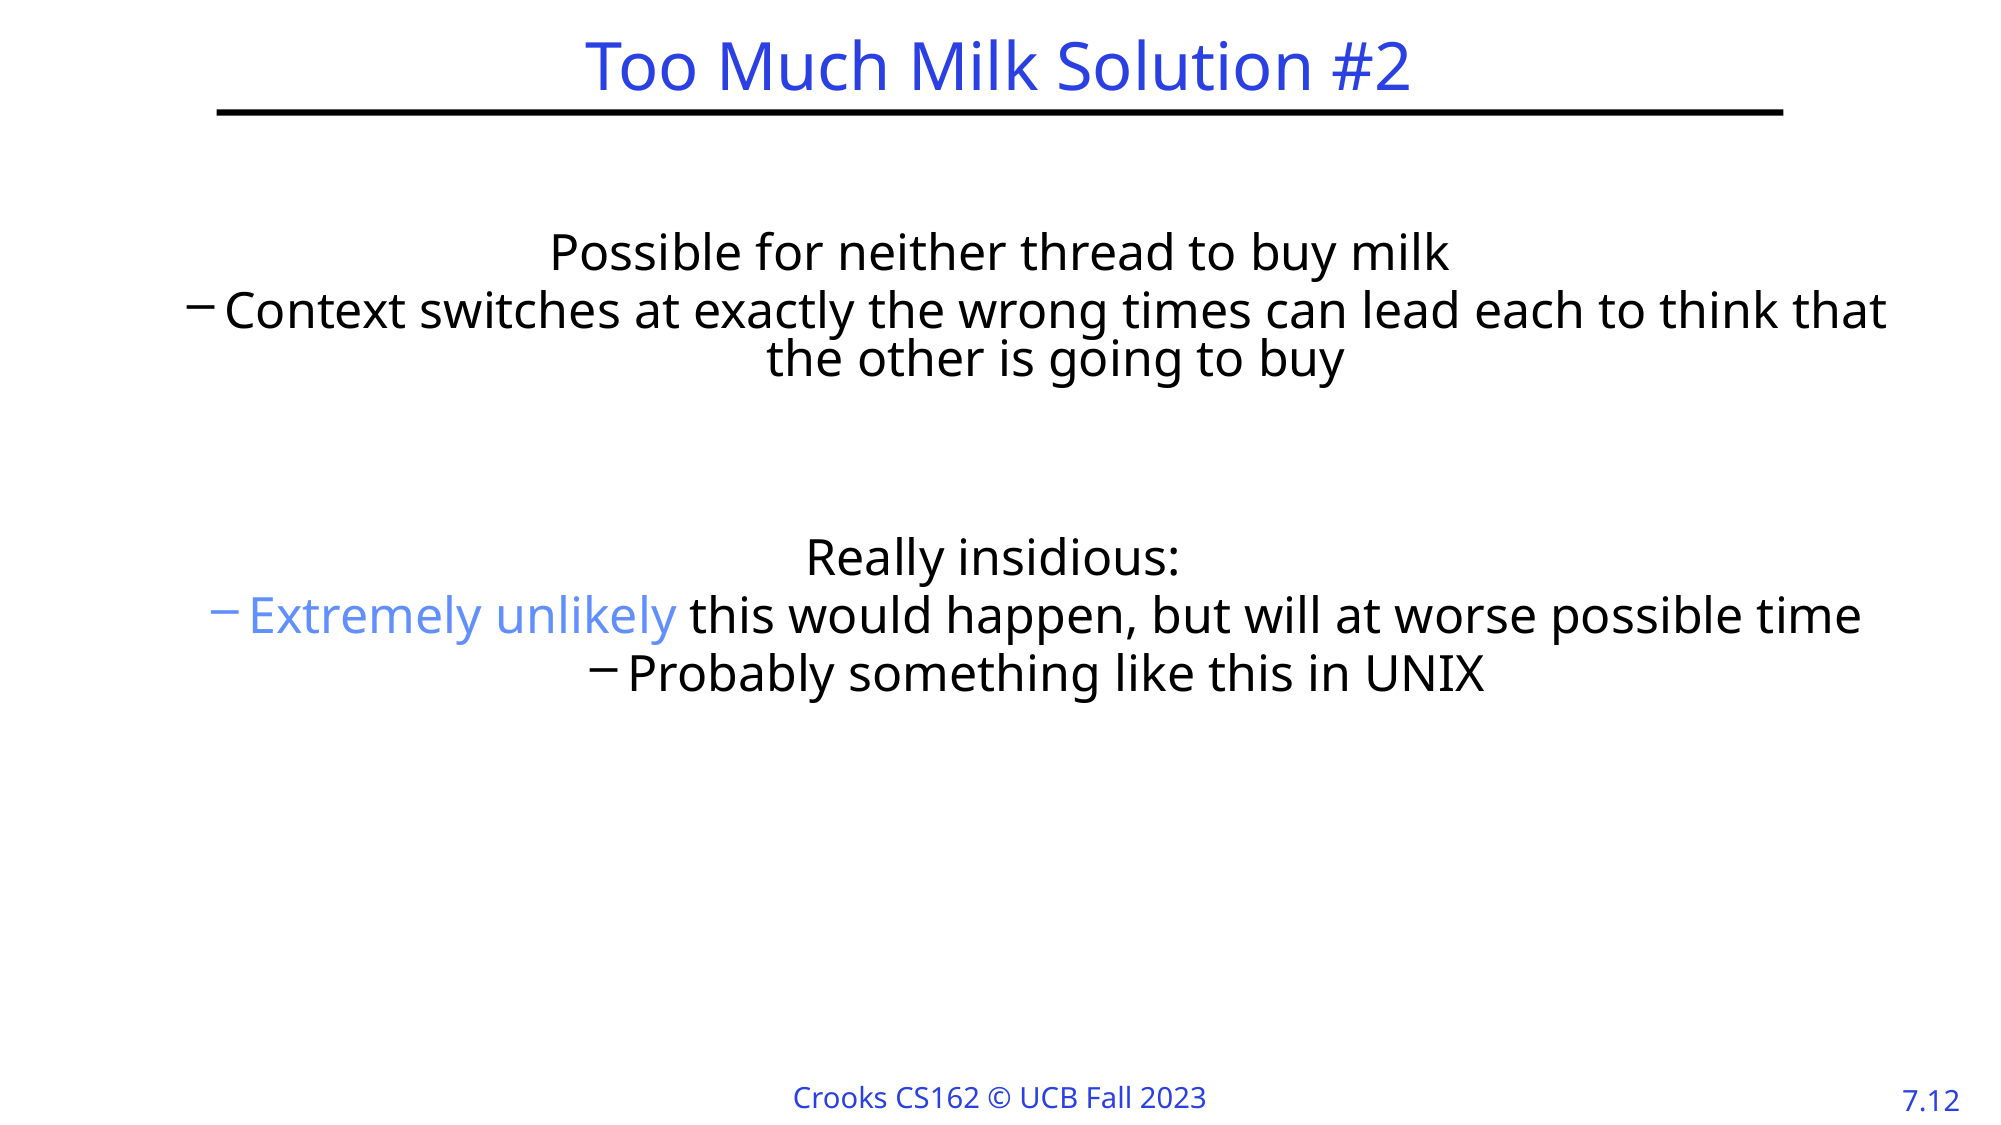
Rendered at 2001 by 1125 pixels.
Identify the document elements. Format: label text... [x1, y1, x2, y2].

list Possible for neither thread to buy milk Context switches at exactly the wrong times can lead each to think that the other is going to buy Really insidious: Extremely unlikely this would happen, but will at worse possible time Probably something like this in UNIX [62, 224, 1938, 1085]
title Too Much Milk Solution #2 [216, 24, 1784, 113]
